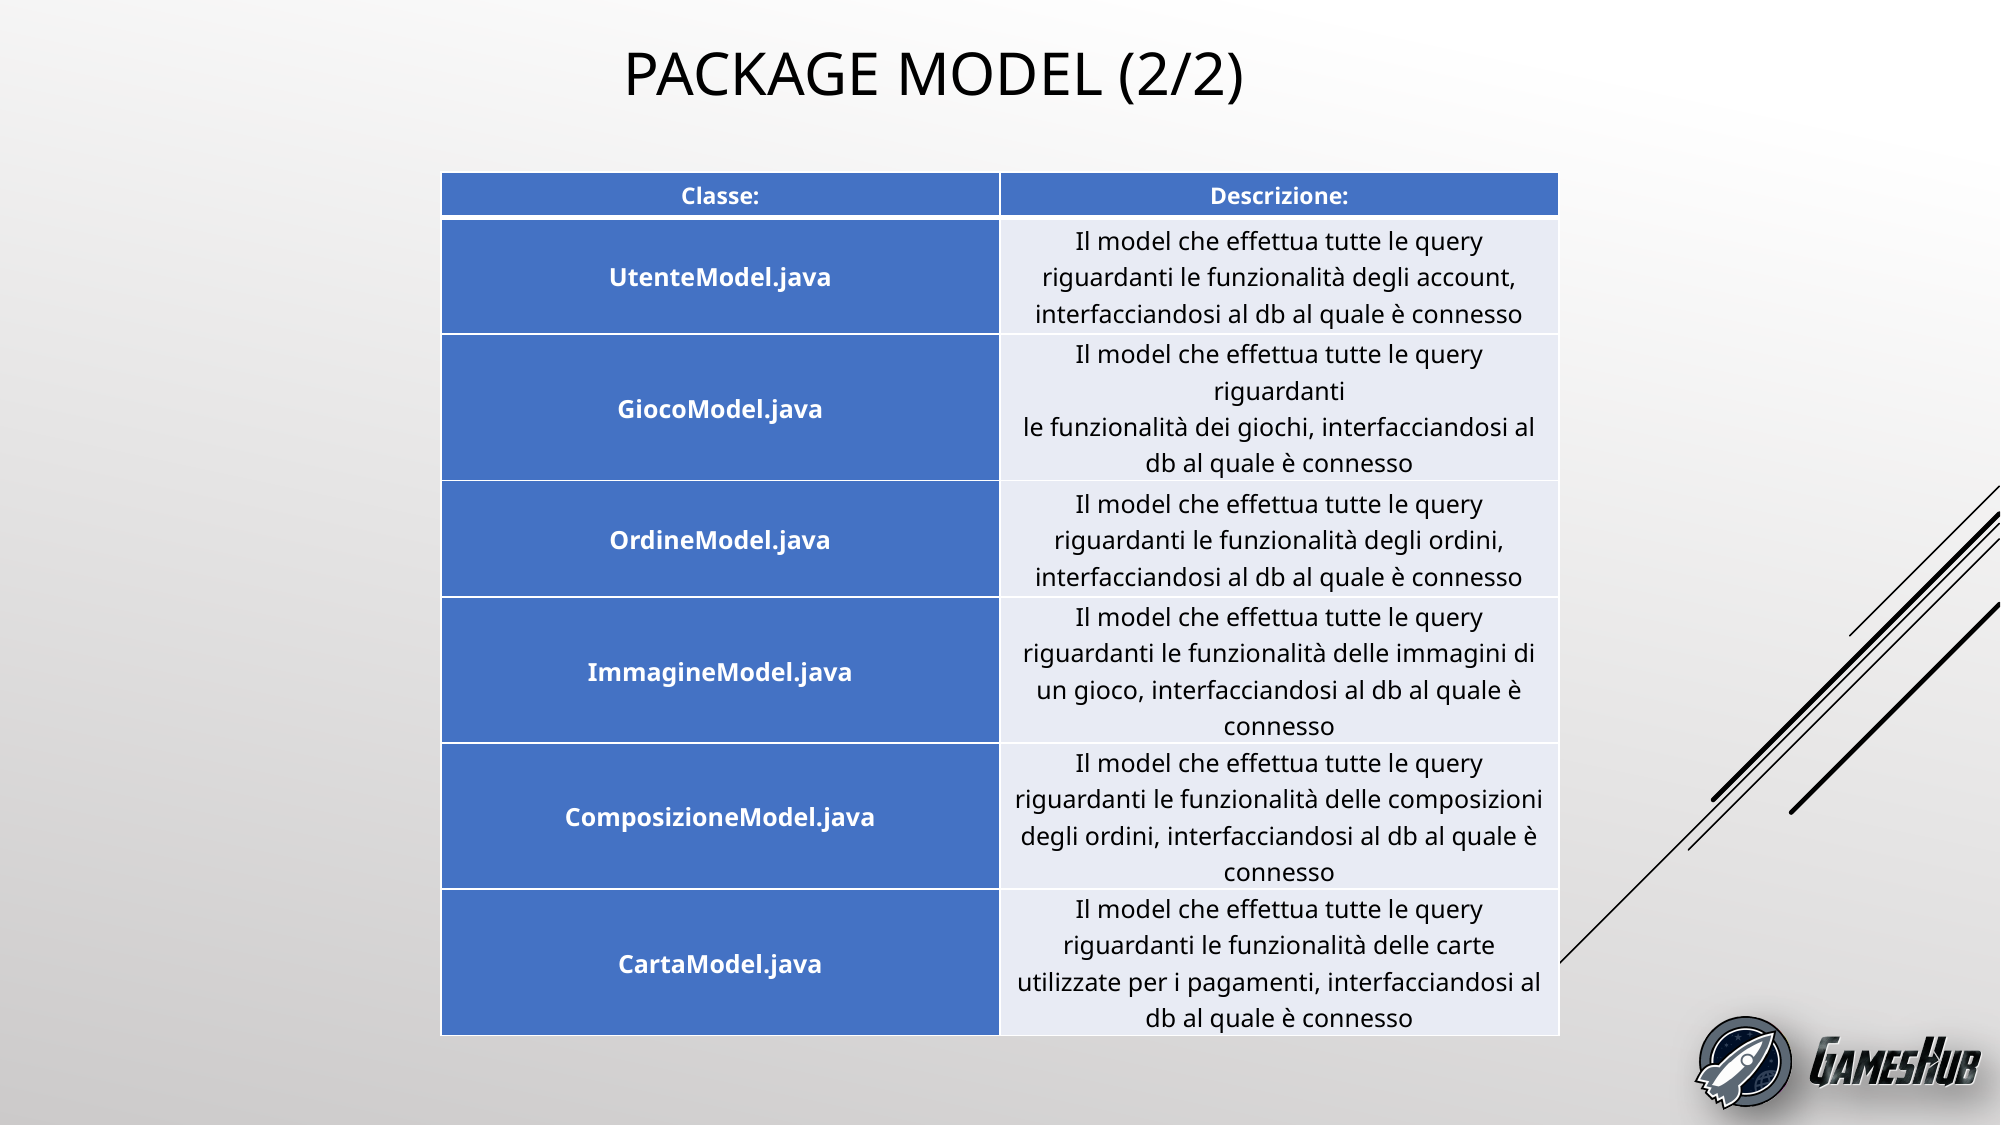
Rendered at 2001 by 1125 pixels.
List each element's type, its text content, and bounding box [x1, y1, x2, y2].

table_cell Il model che effettua tutte le query riguardanti le funzionalità degli ordini, interfacciandosi al db al quale è connesso [1001, 481, 1558, 596]
table_cell Il model che effettua tutte le query riguardanti le funzionalità delle carte utilizzate per i pagamenti, interfacciandosi al db al quale è connesso [1001, 890, 1558, 1035]
table_cell ImmagineModel.java [442, 598, 999, 742]
text_box PACKAGE MODEL (2/2) [608, 0, 1392, 146]
table_cell UtenteModel.java [442, 220, 999, 333]
table_cell GiocoModel.java [442, 335, 999, 480]
table_cell ComposizioneModel.java [442, 744, 999, 888]
table_cell Il model che effettua tutte le query riguardanti le funzionalità degli account, interfacciandosi al db al quale è connesso [1001, 220, 1558, 333]
table_header Classe: [442, 173, 999, 215]
table_header Descrizione: [1001, 173, 1558, 215]
table_cell Il model che effettua tutte le query riguardanti le funzionalità dei giochi, interfacciandosi al db al quale è connesso [1001, 335, 1558, 480]
picture [1694, 1016, 1983, 1110]
table_cell Il model che effettua tutte le query riguardanti le funzionalità delle composizioni degli ordini, interfacciandosi al db al quale è connesso [1001, 744, 1558, 888]
table_cell Il model che effettua tutte le query riguardanti le funzionalità delle immagini di un gioco, interfacciandosi al db al quale è connesso [1001, 598, 1558, 742]
table_cell OrdineModel.java [442, 481, 999, 596]
table_cell CartaModel.java [442, 890, 999, 1035]
